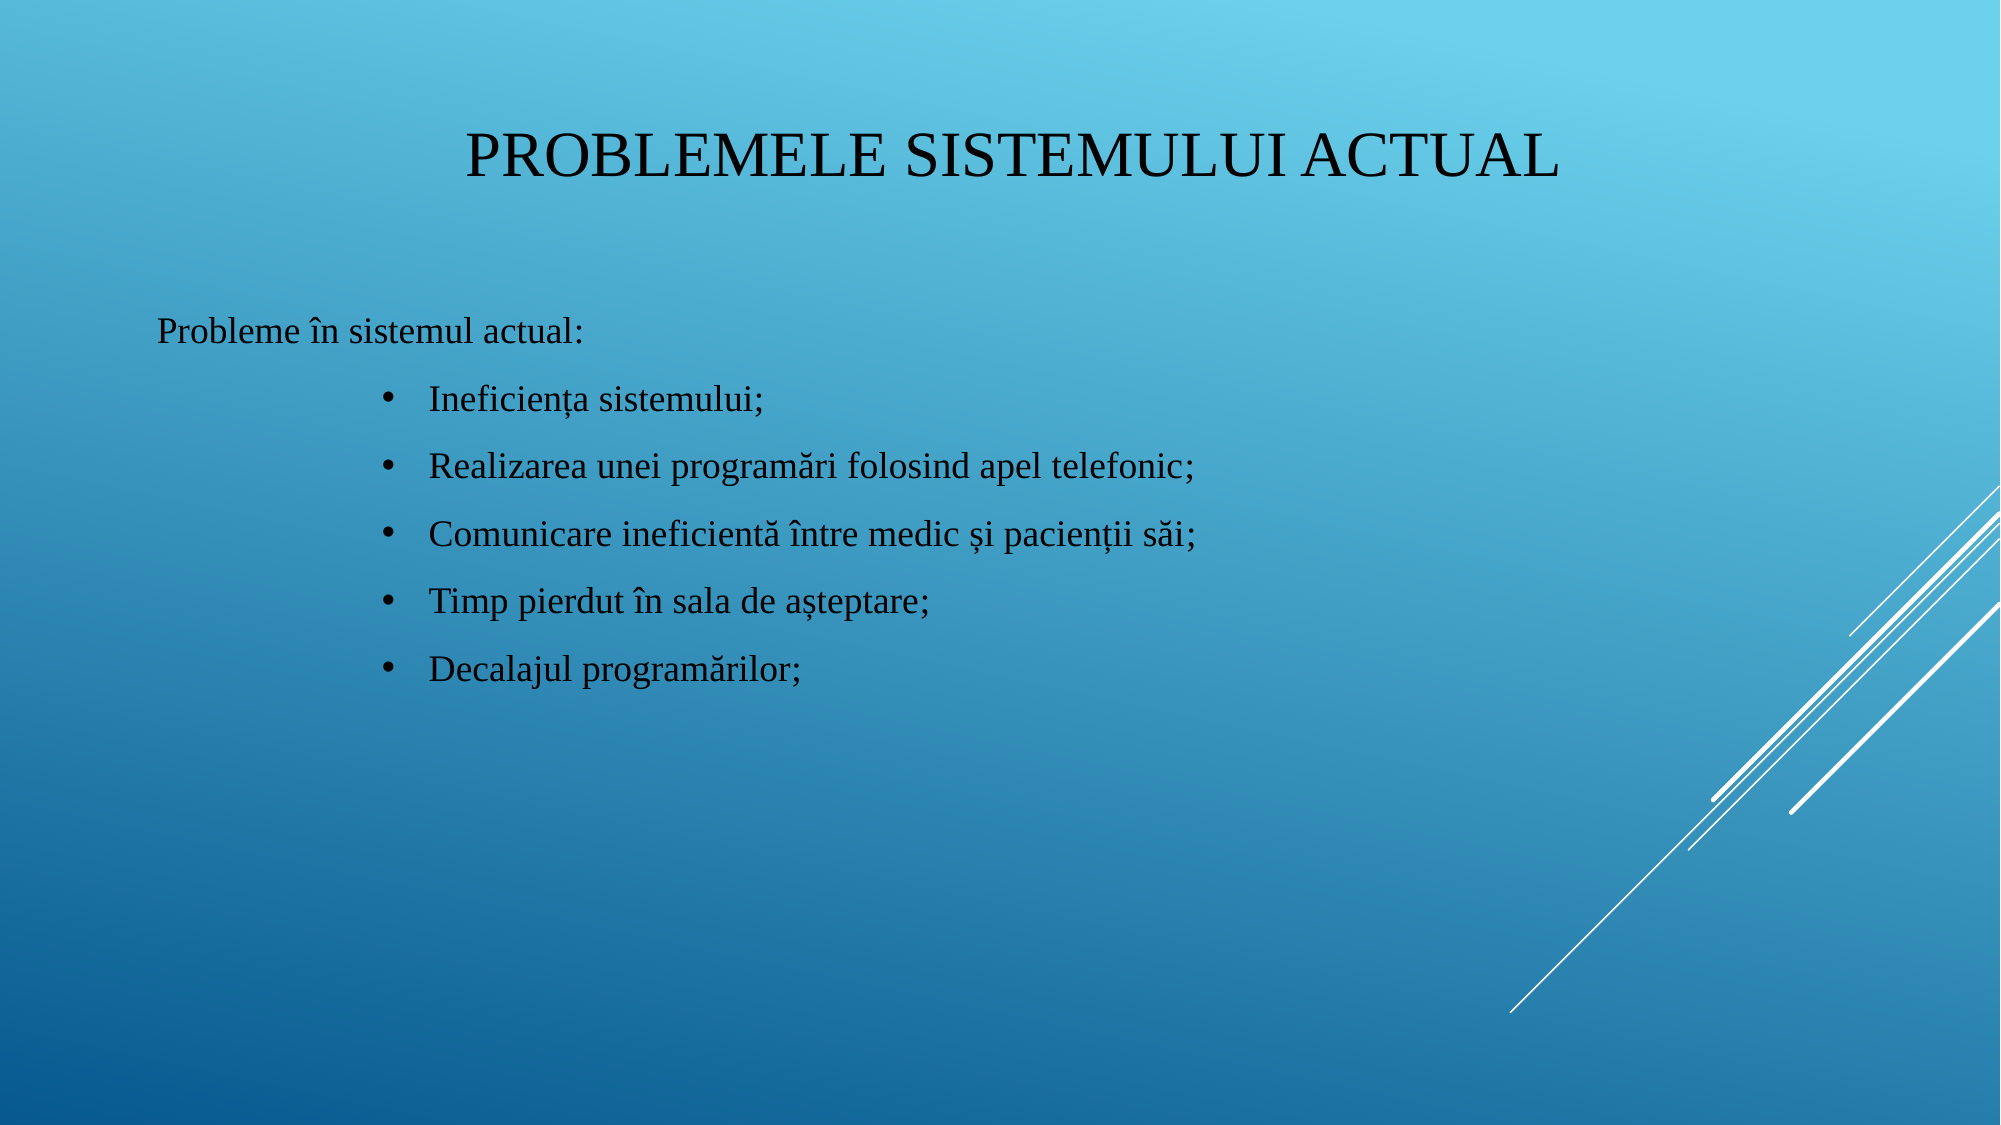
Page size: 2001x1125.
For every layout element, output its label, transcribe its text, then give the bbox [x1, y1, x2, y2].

title ProblemELE SISTEMULUI ACTUAL [91, 65, 1936, 236]
text_box Probleme în sistemul actual: Ineficiența sistemului; Realizarea unei programări folosind apel telefonic; Comunicare ineficientă între medic și pacienții săi; Timp pierdut în sala de așteptare; Decalajul programărilor; [142, 276, 1858, 832]
